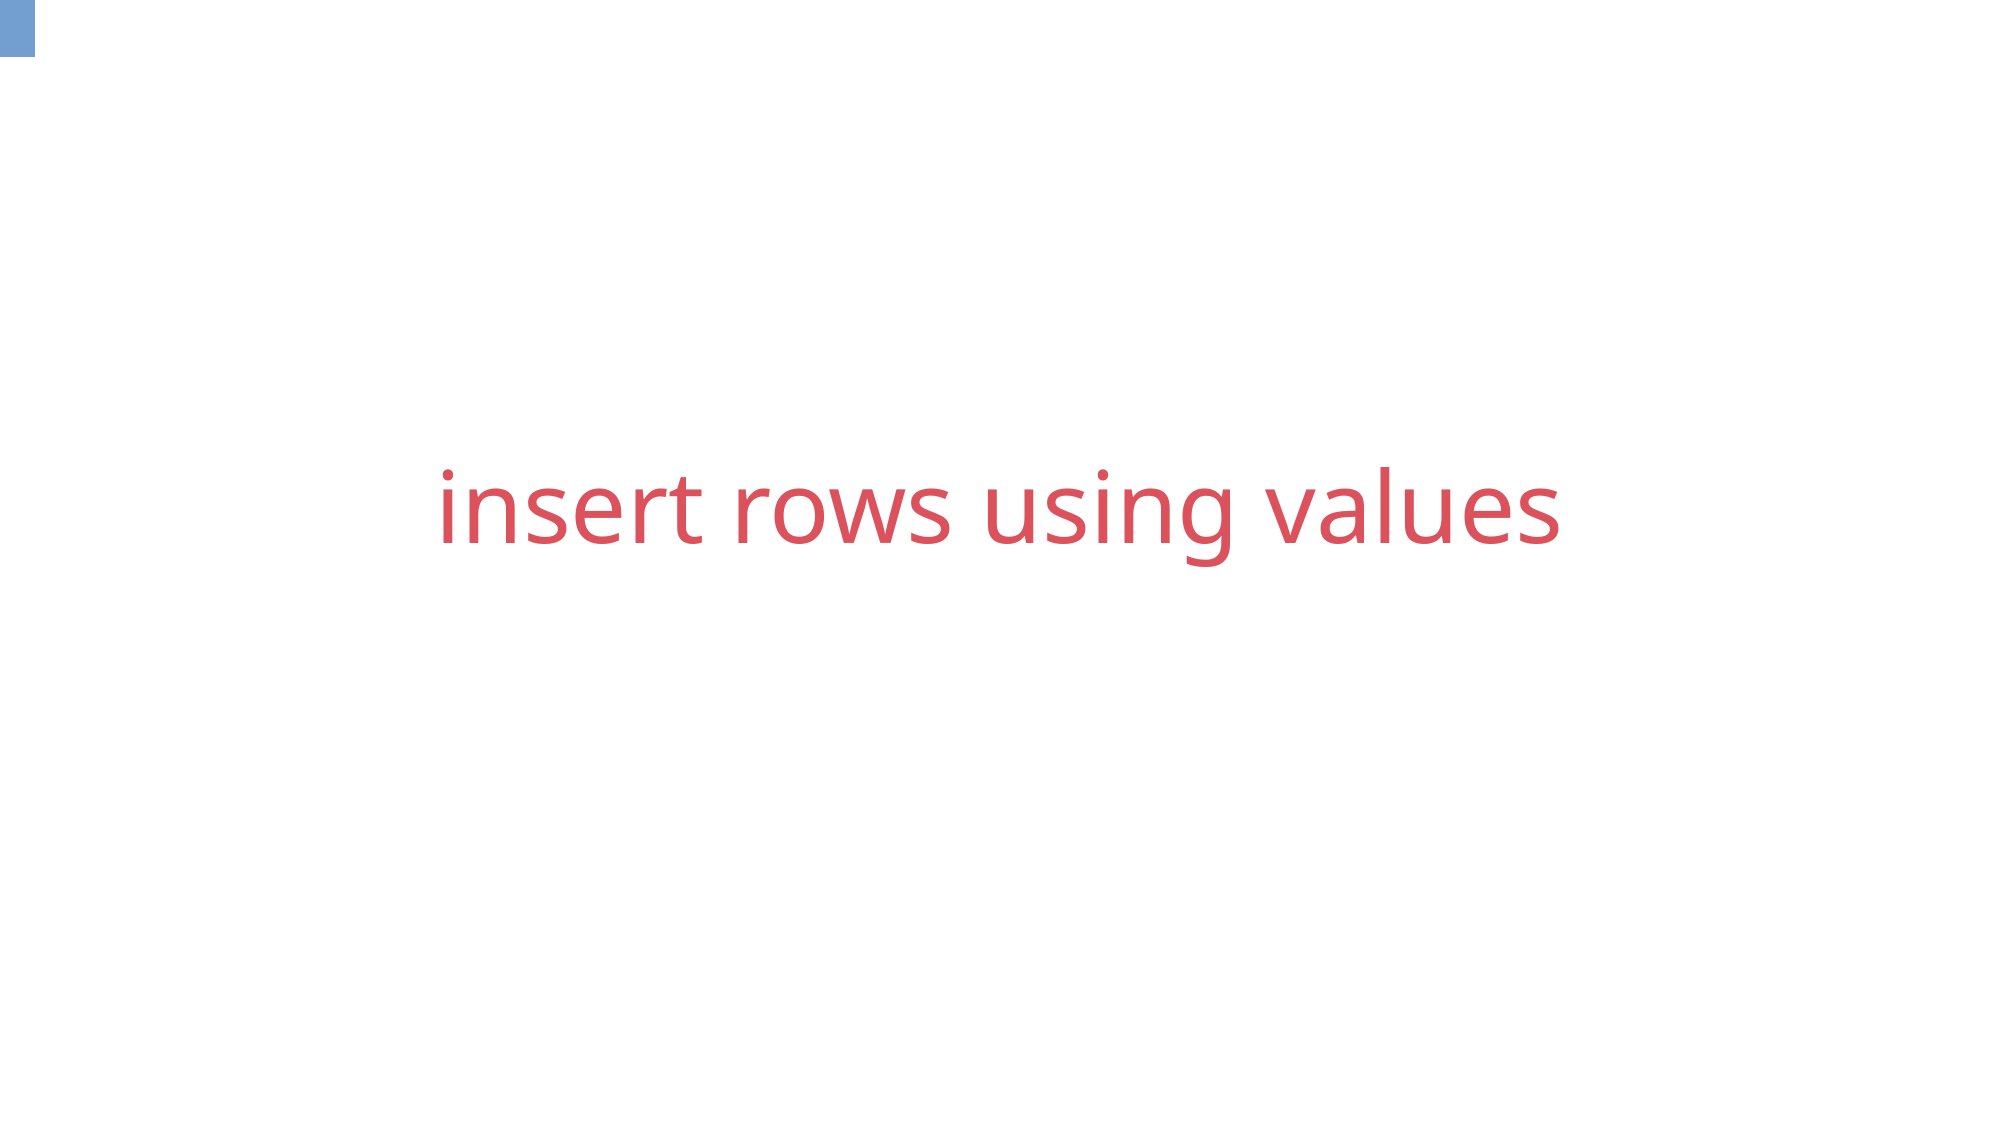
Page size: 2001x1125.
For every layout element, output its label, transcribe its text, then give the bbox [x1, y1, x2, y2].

text_box insert rows using values [275, 436, 1725, 587]
